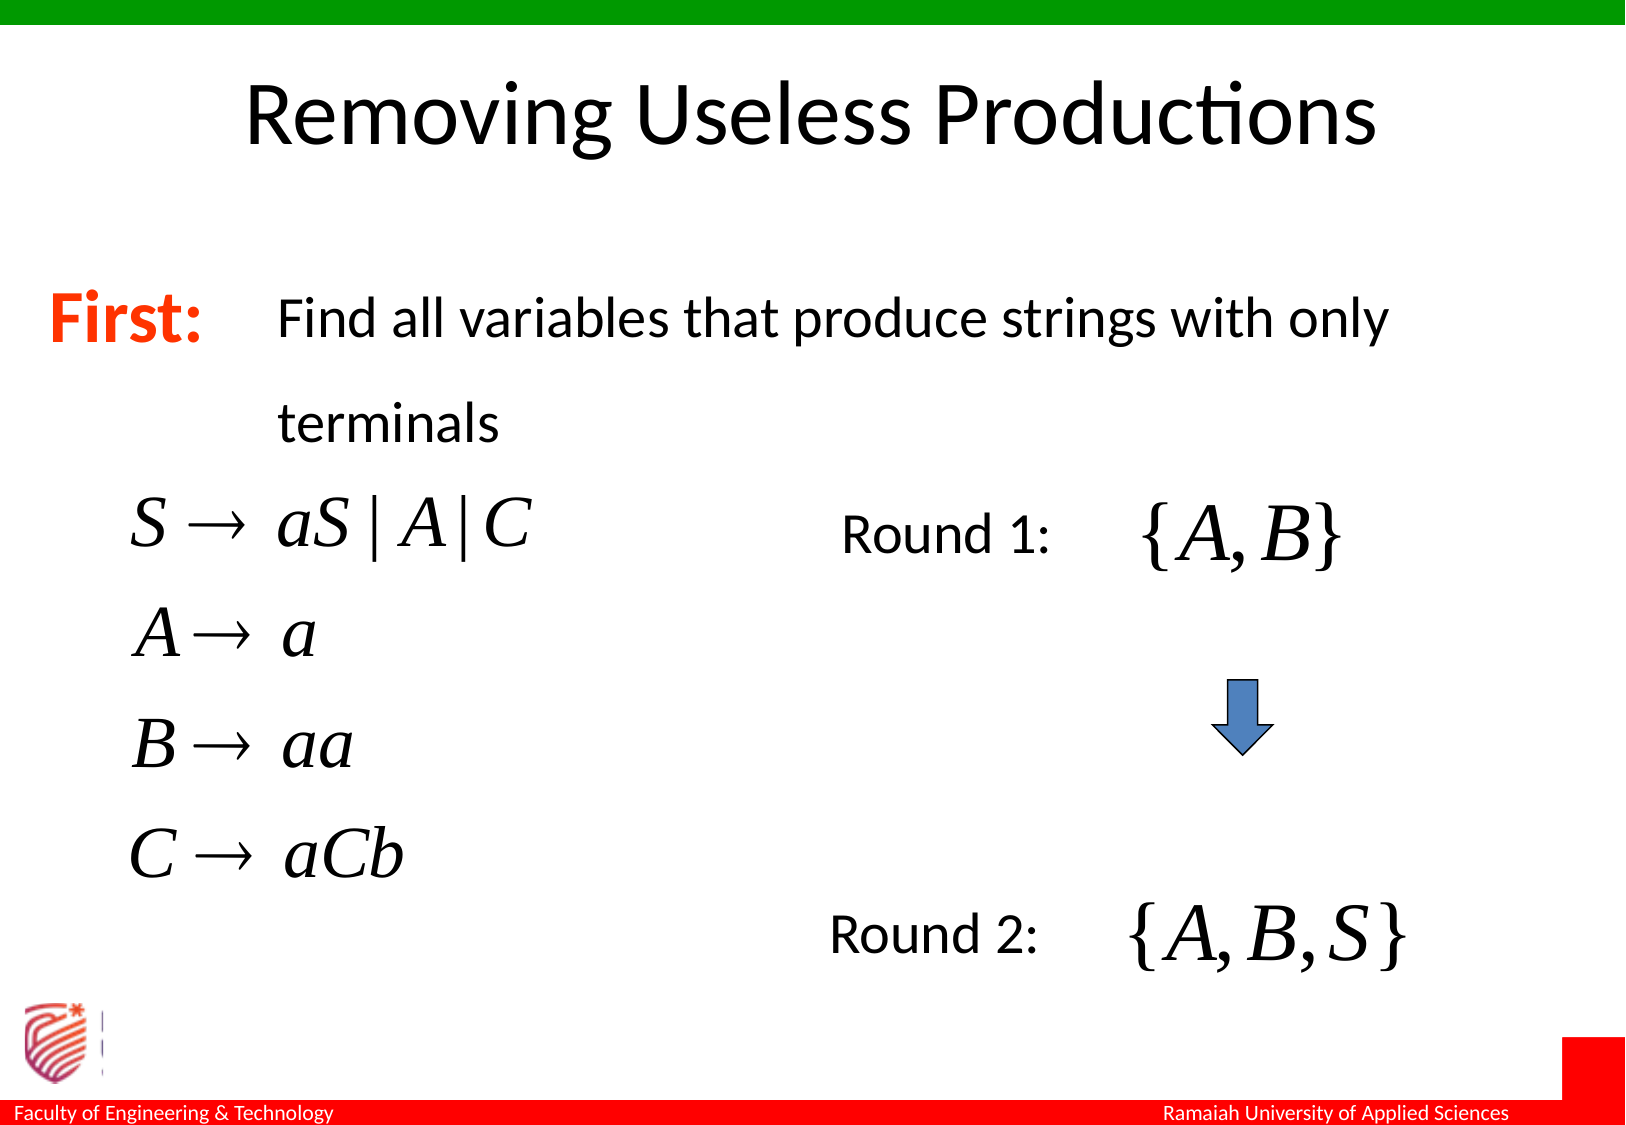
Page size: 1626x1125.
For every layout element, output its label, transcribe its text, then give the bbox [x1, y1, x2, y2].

text_box Removing Useless Productions [81, 45, 1544, 233]
text_box Round 1: [826, 487, 1068, 573]
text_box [1126, 895, 1411, 984]
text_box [126, 489, 538, 884]
text_box Find all variables that produce strings with only terminals [262, 237, 1600, 462]
text_box First: [34, 260, 220, 365]
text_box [1140, 495, 1346, 584]
picture [24, 1003, 104, 1084]
text_box [1212, 679, 1273, 756]
text_box Round 2: [814, 887, 1056, 973]
